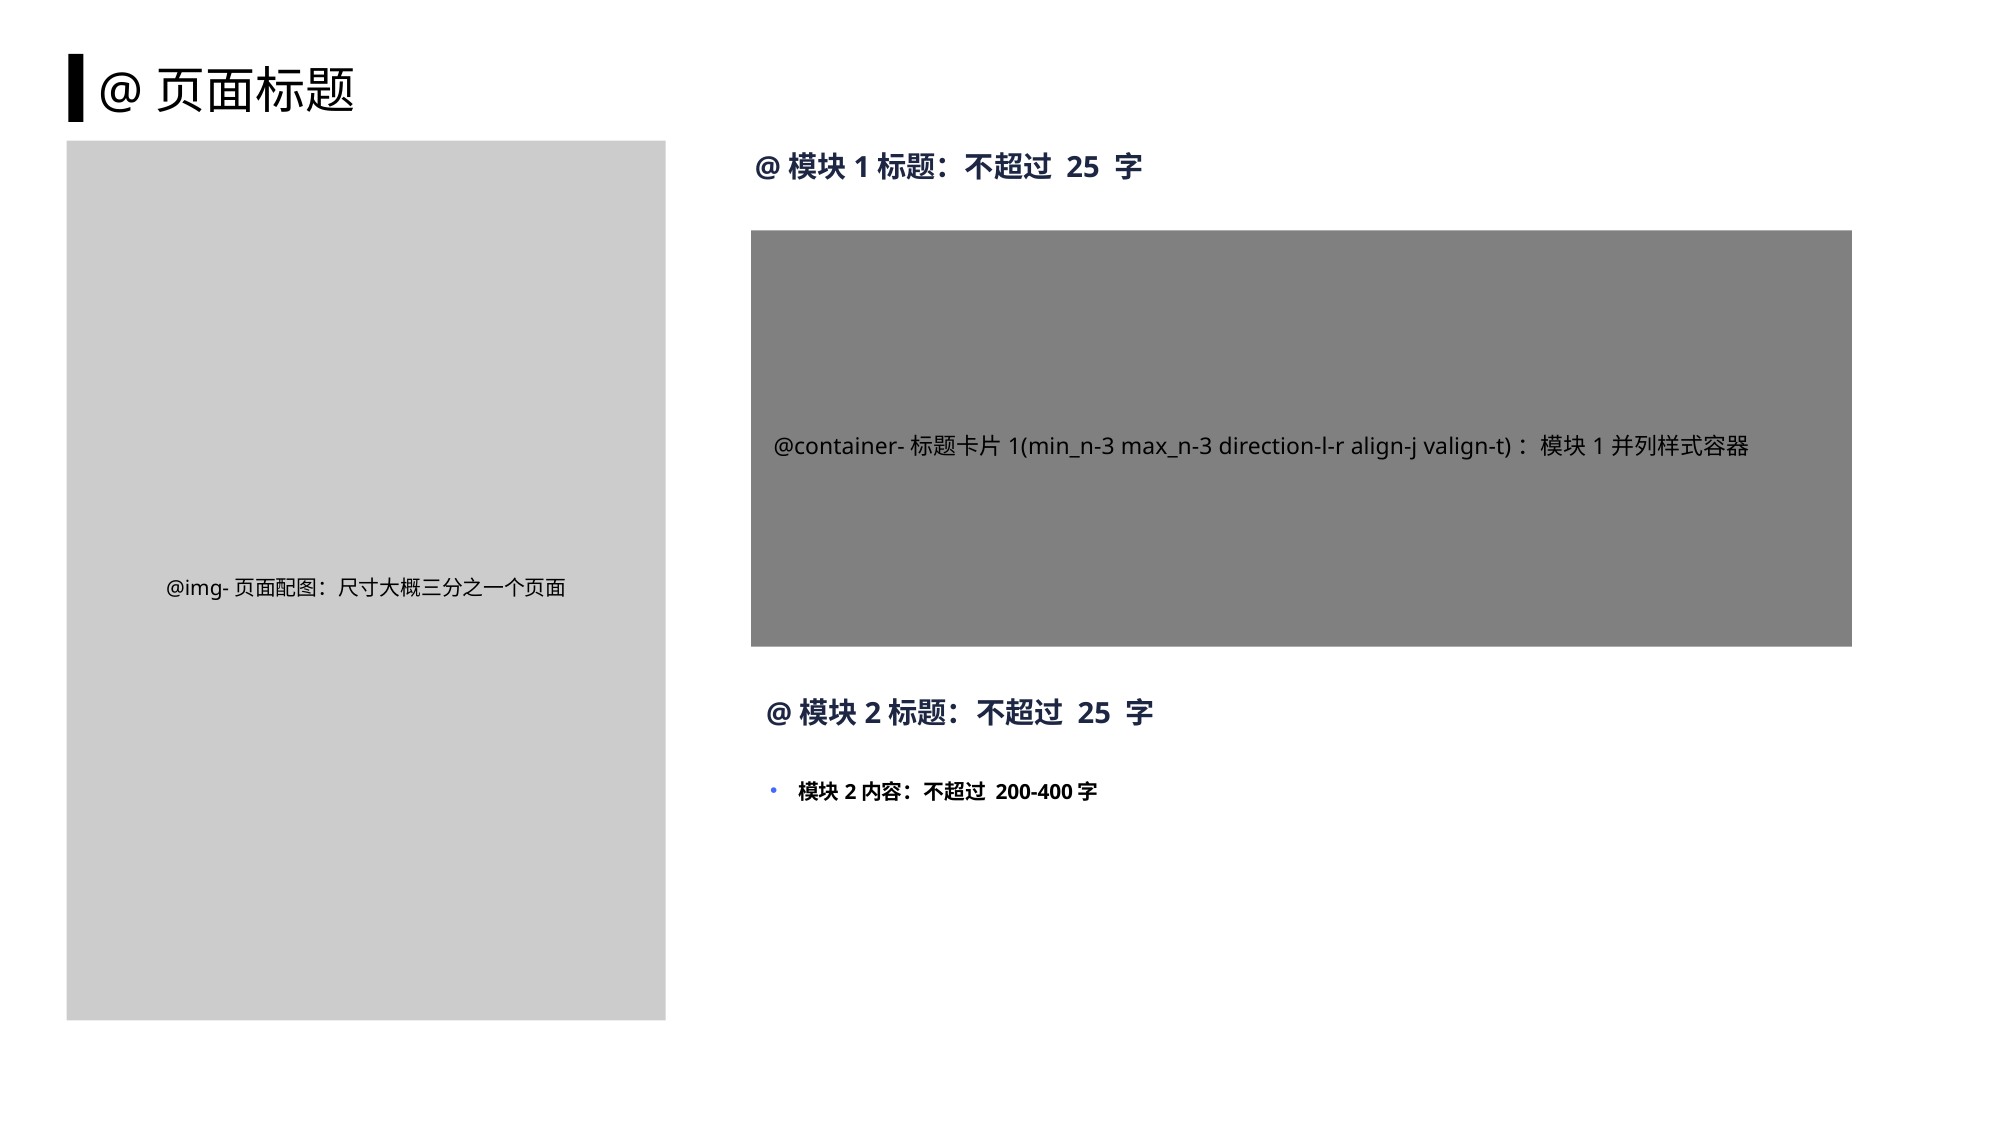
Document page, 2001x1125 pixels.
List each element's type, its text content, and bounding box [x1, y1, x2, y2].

text_box @模块1标题：不超过 25 字 [740, 140, 1697, 221]
text_box 模块2内容：不超过 200-400字 [754, 758, 1839, 1029]
text_box @img-页面配图：尺寸大概三分之一个页面 [66, 140, 667, 1021]
text_box @container-标题卡片1(min_n-3 max_n-3 direction-l-r align-j valign-t)：模块1并列样式容器 [750, 229, 1853, 648]
text_box @模块2标题：不超过 25 字 [751, 687, 980, 753]
title @页面标题 [83, 42, 1917, 134]
